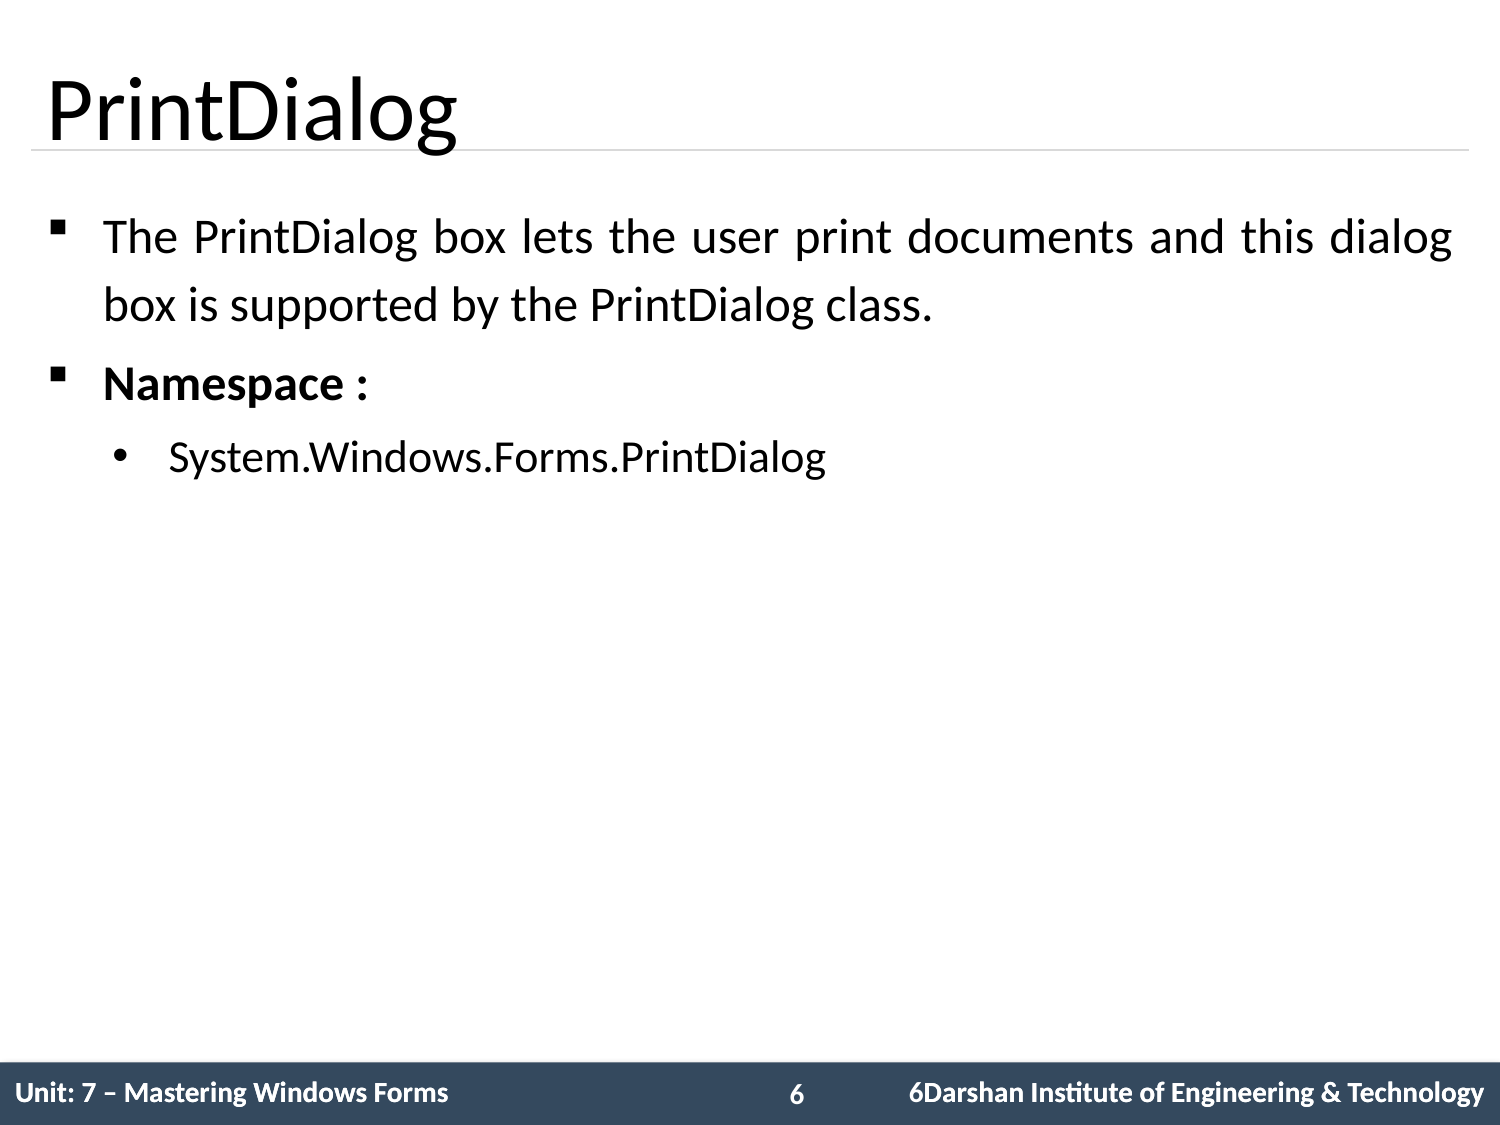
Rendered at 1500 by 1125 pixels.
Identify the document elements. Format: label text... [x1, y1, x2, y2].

title PrintDialog [31, 37, 1469, 170]
list The PrintDialog box lets the user print documents and this dialog box is supported by the PrintDialog class. Namespace : System.Windows.Forms.PrintDialog [31, 187, 1469, 1038]
